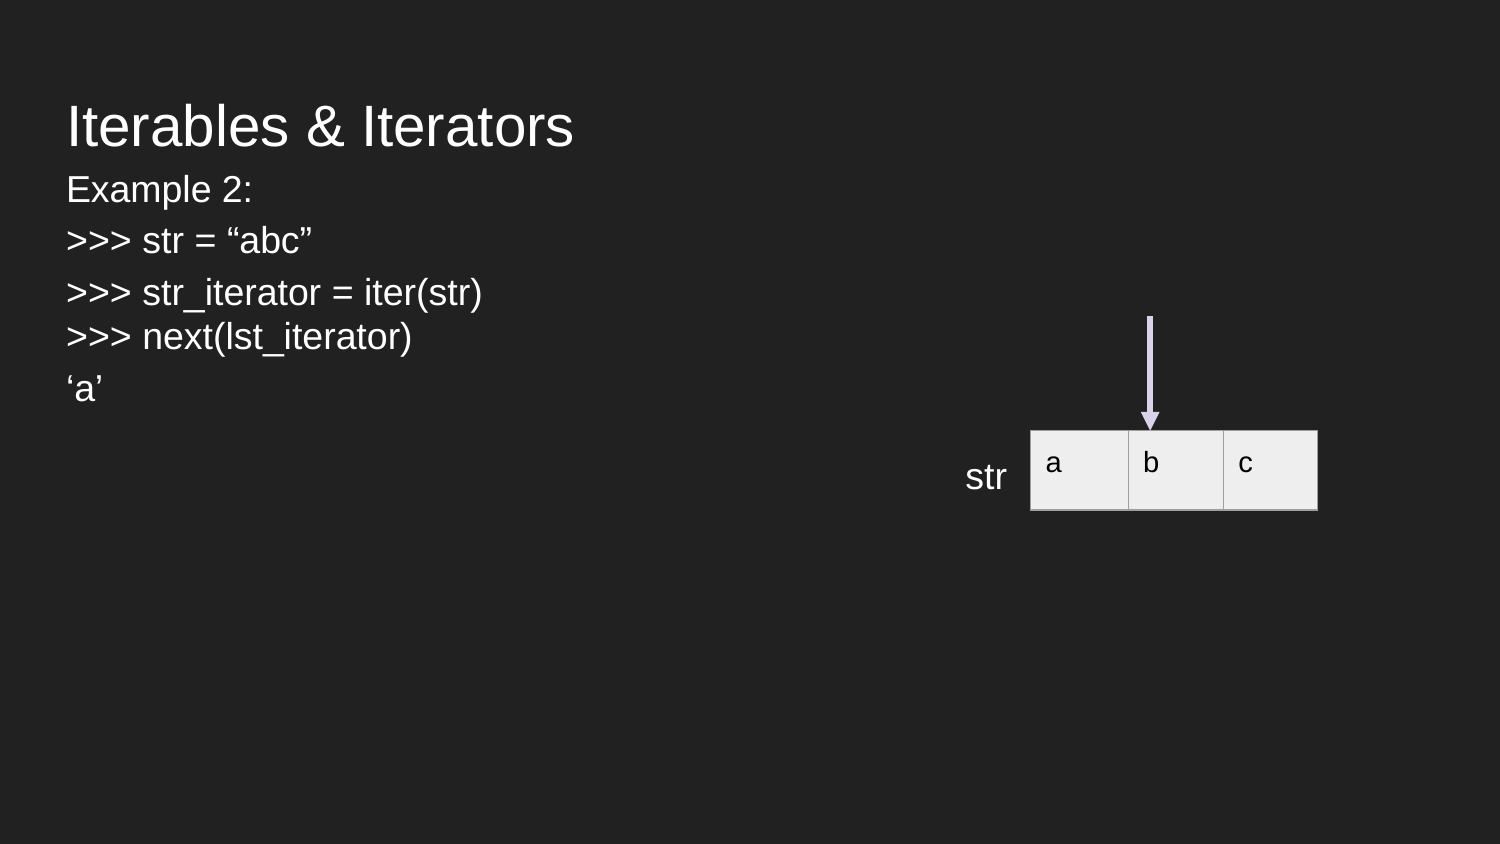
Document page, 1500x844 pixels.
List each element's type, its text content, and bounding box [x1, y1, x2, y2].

text_box str [950, 430, 1031, 511]
text_box Example 2: >>> str = “abc” >>> str_iterator = iter(str) [51, 142, 932, 335]
table_header c [1224, 431, 1317, 509]
text_box >>> next(lst_iterator) ‘a’ [51, 290, 658, 675]
title Iterables & Iterators [51, 72, 1449, 167]
table_header b [1129, 431, 1223, 509]
table_header a [1031, 431, 1128, 509]
